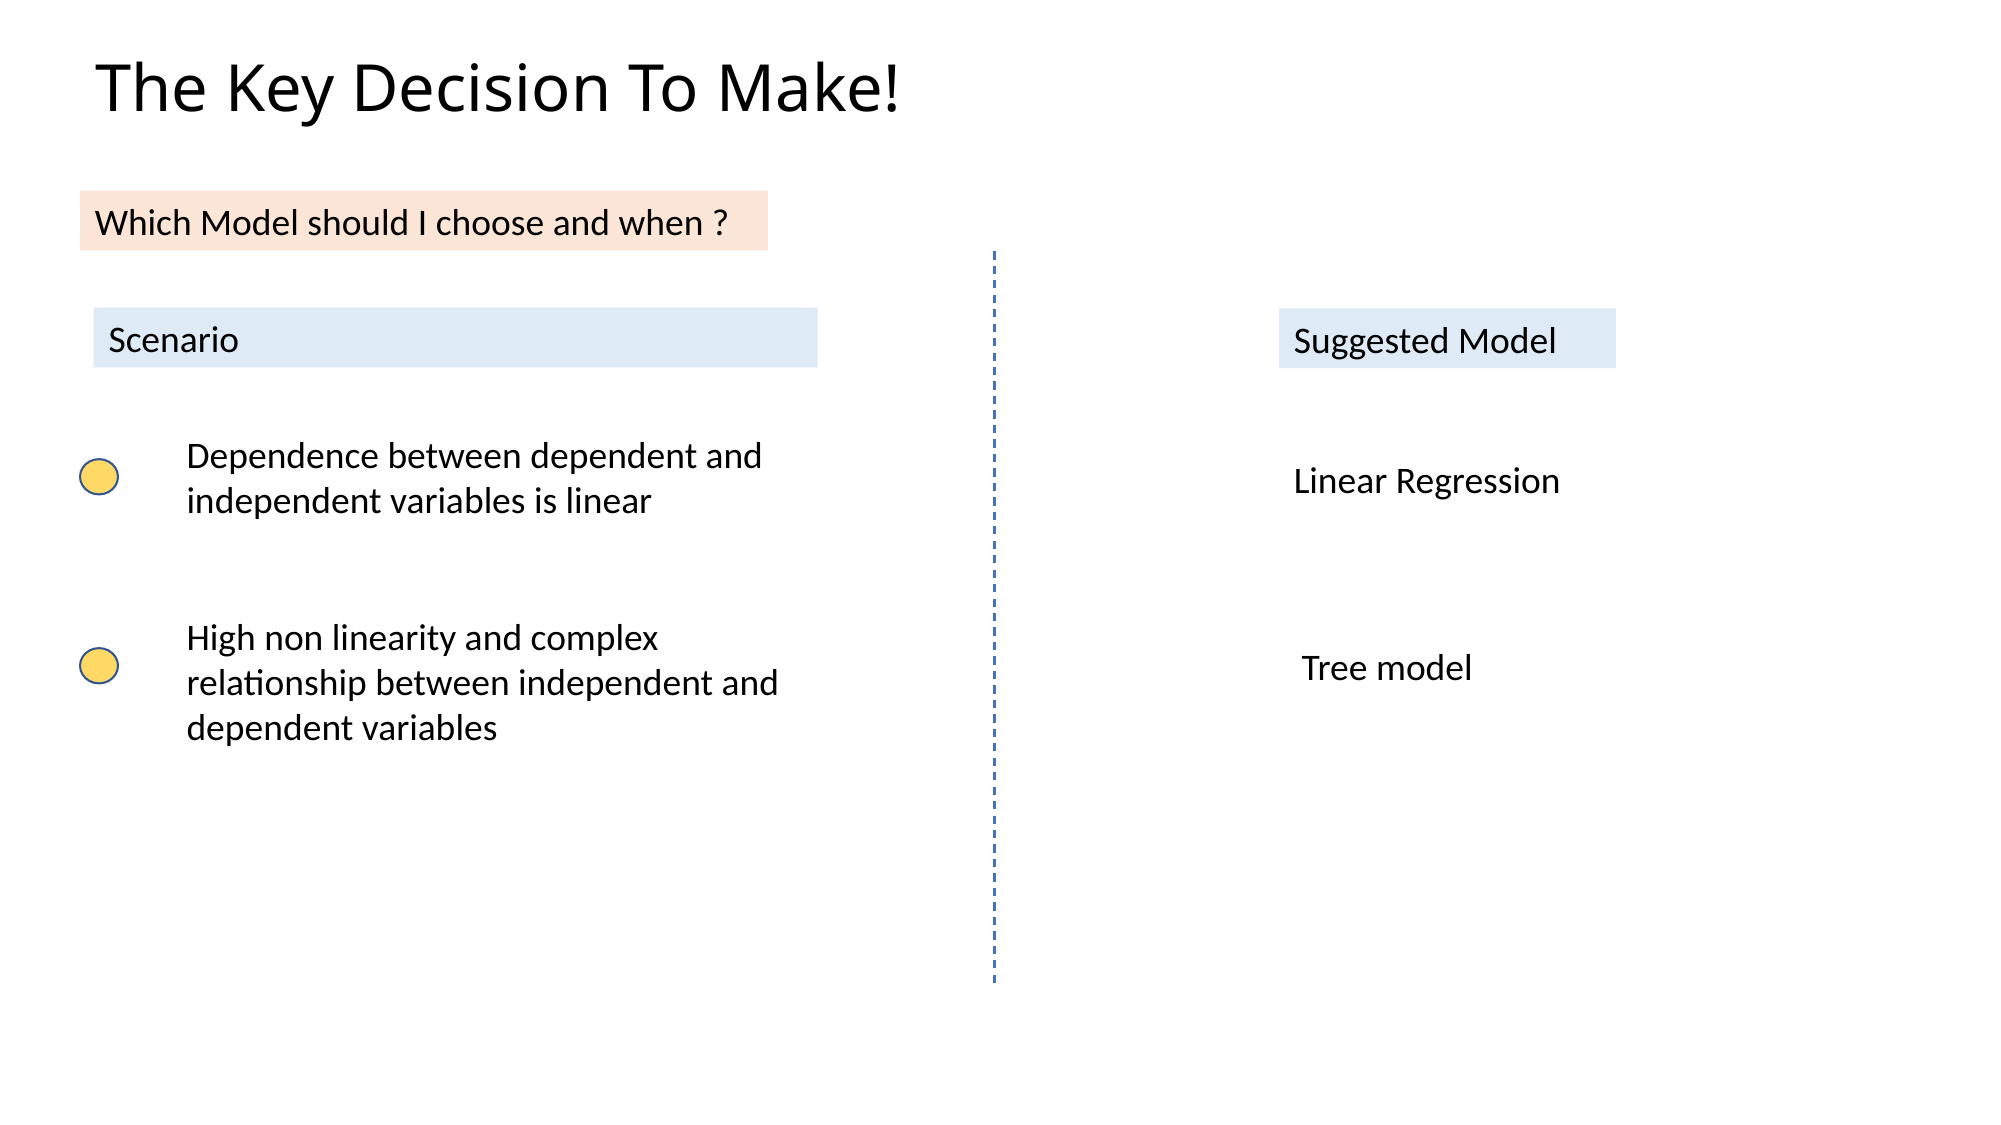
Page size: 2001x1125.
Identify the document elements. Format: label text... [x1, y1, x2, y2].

text_box Scenario [93, 307, 818, 368]
text_box [78, 647, 120, 685]
text_box Dependence between dependent and independent variables is linear [171, 423, 830, 529]
text_box High non linearity and complex relationship between independent and dependent variables [171, 605, 830, 756]
text_box Suggested Model [1279, 308, 1616, 369]
text_box Linear Regression [1278, 448, 1937, 509]
title The Key Decision To Make! [80, 47, 1805, 134]
text_box Which Model should I choose and when ? [79, 190, 768, 251]
text_box Tree model [1286, 635, 1945, 696]
text_box [78, 458, 120, 496]
